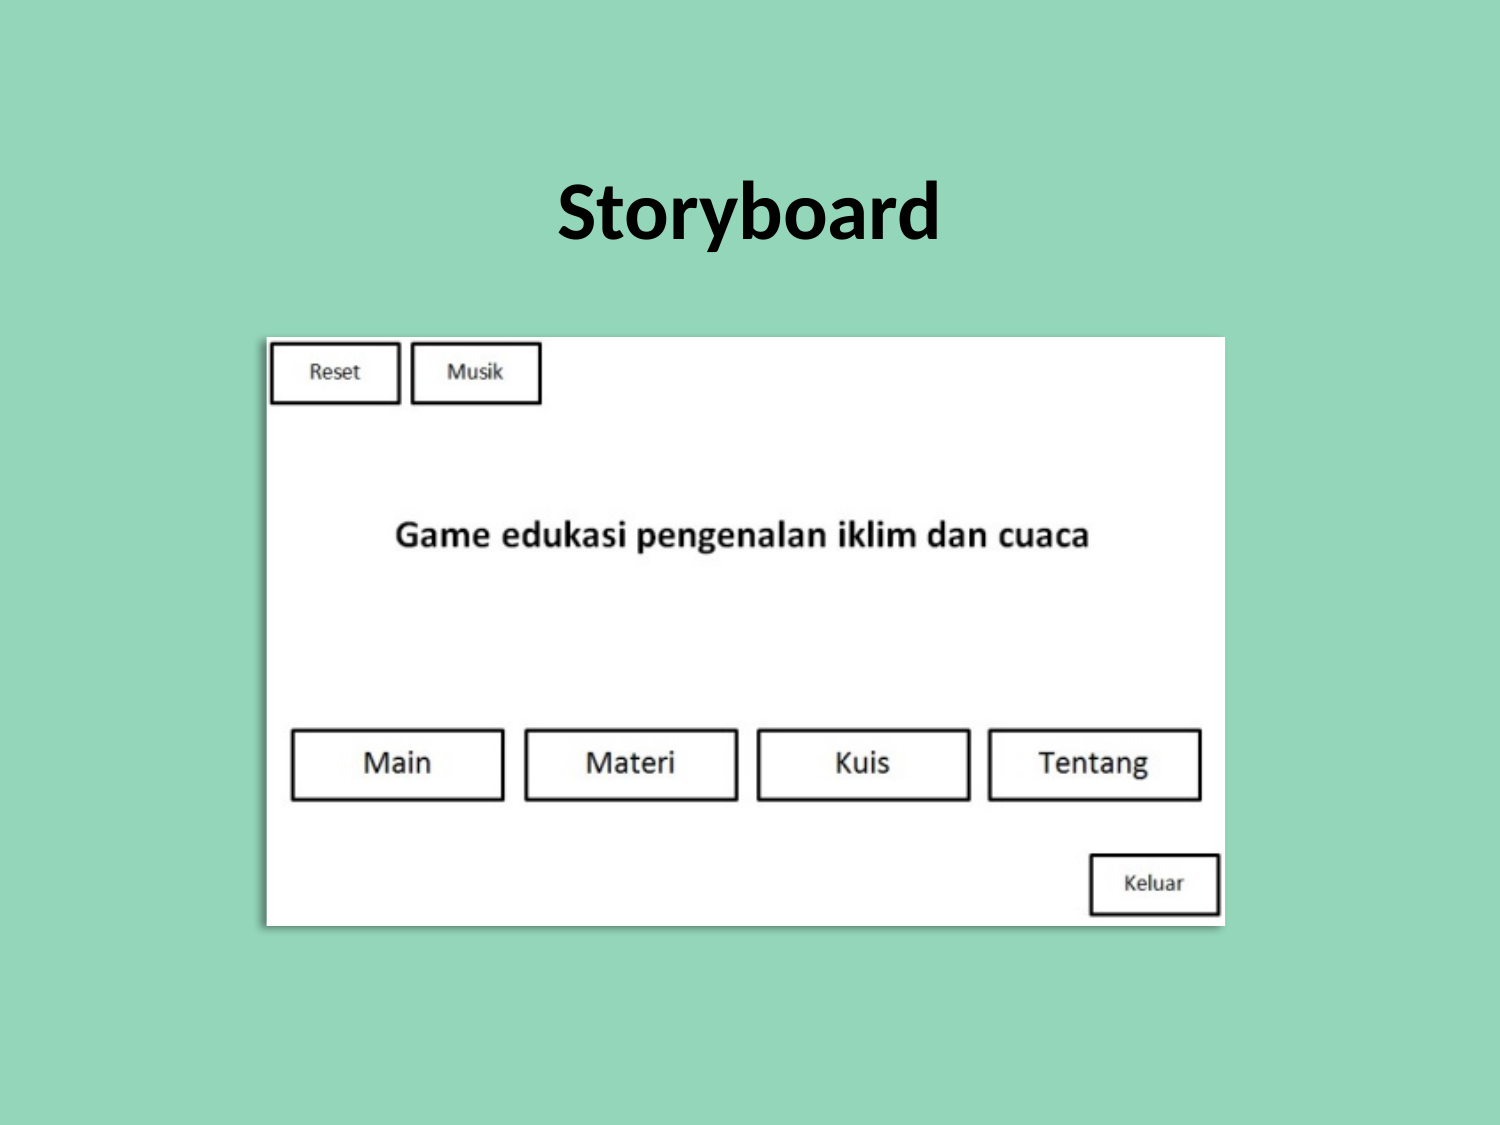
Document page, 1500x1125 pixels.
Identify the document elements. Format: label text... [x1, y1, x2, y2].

title Storyboard [75, 112, 1425, 300]
picture [266, 337, 1226, 926]
